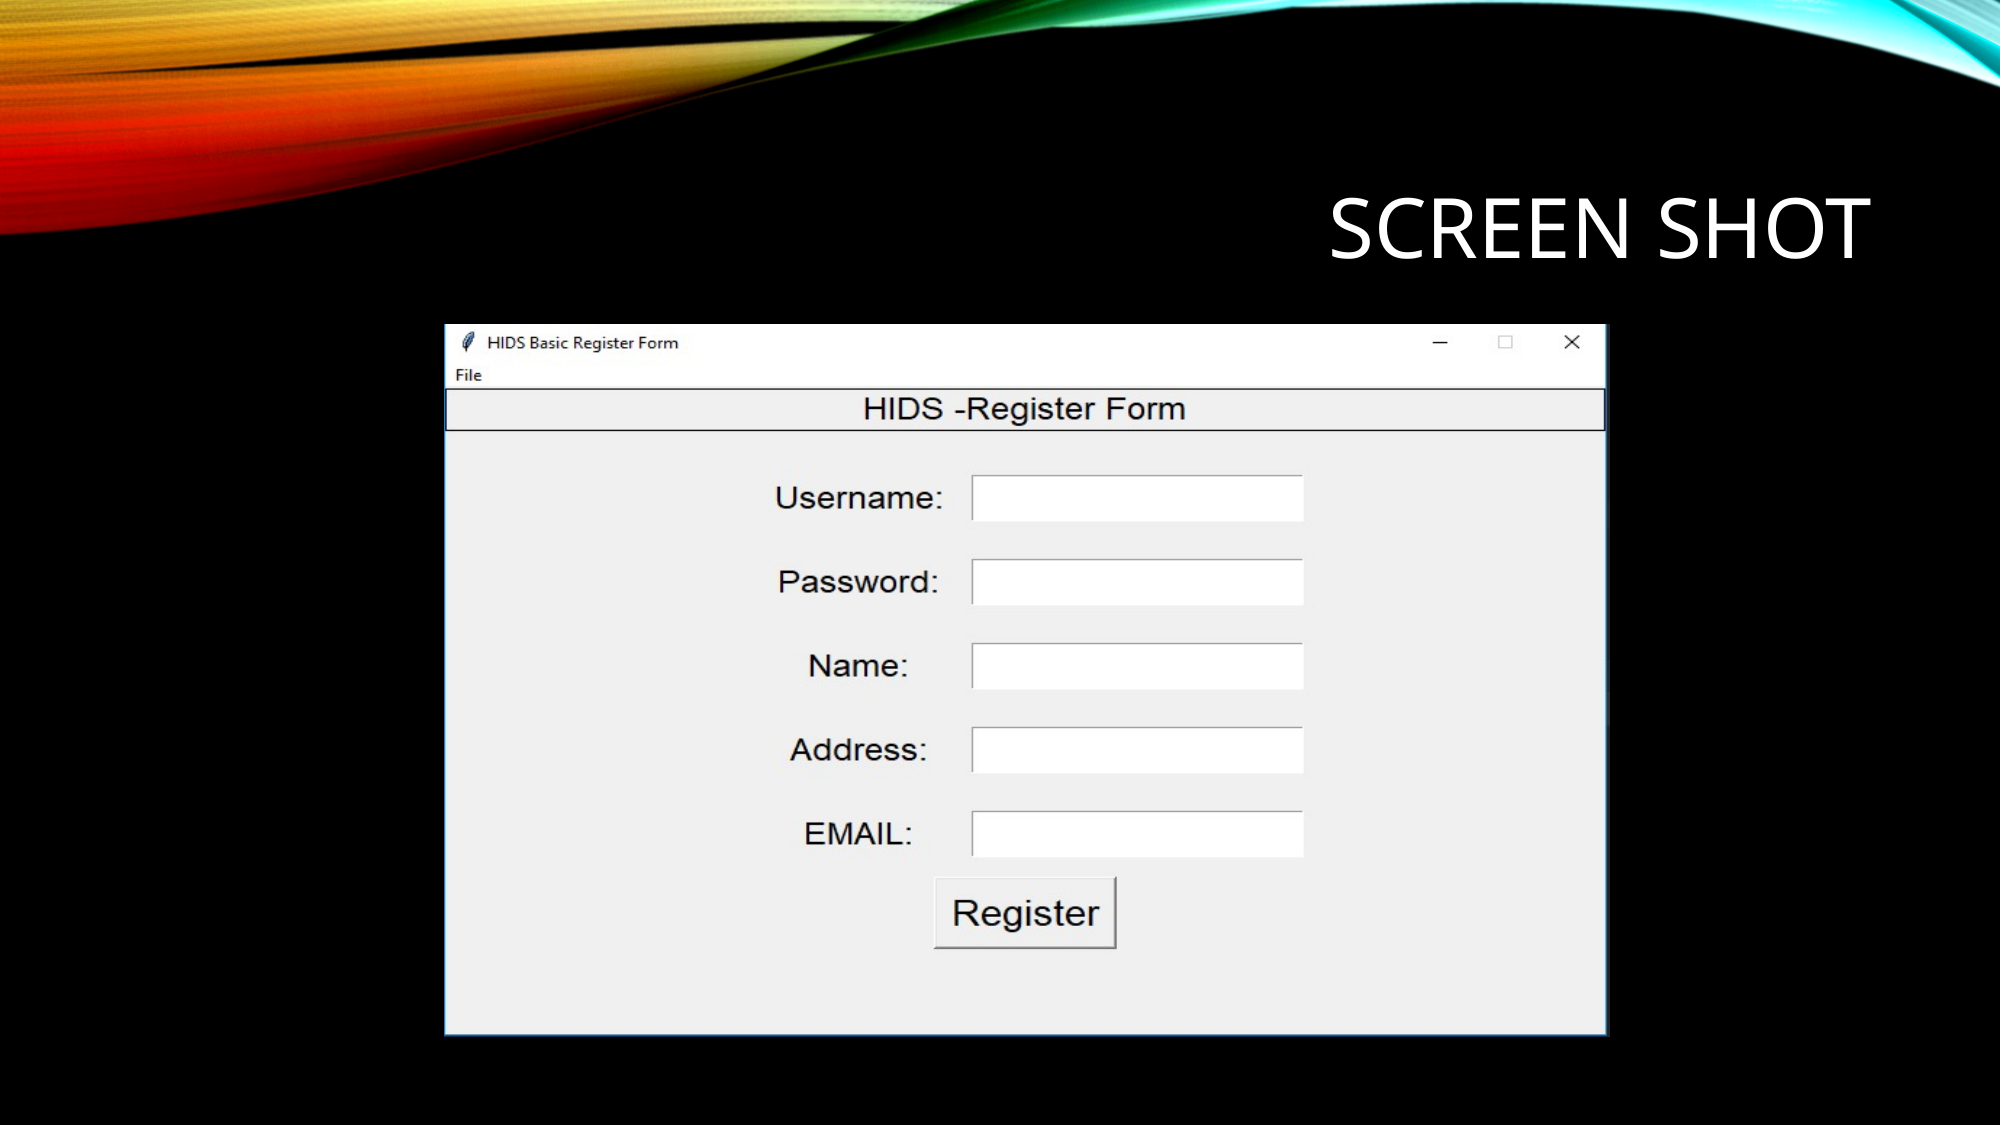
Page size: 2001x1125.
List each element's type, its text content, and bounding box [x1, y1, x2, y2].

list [444, 323, 1610, 1038]
title Screen shot [474, 125, 1888, 338]
picture [0, 0, 2000, 237]
